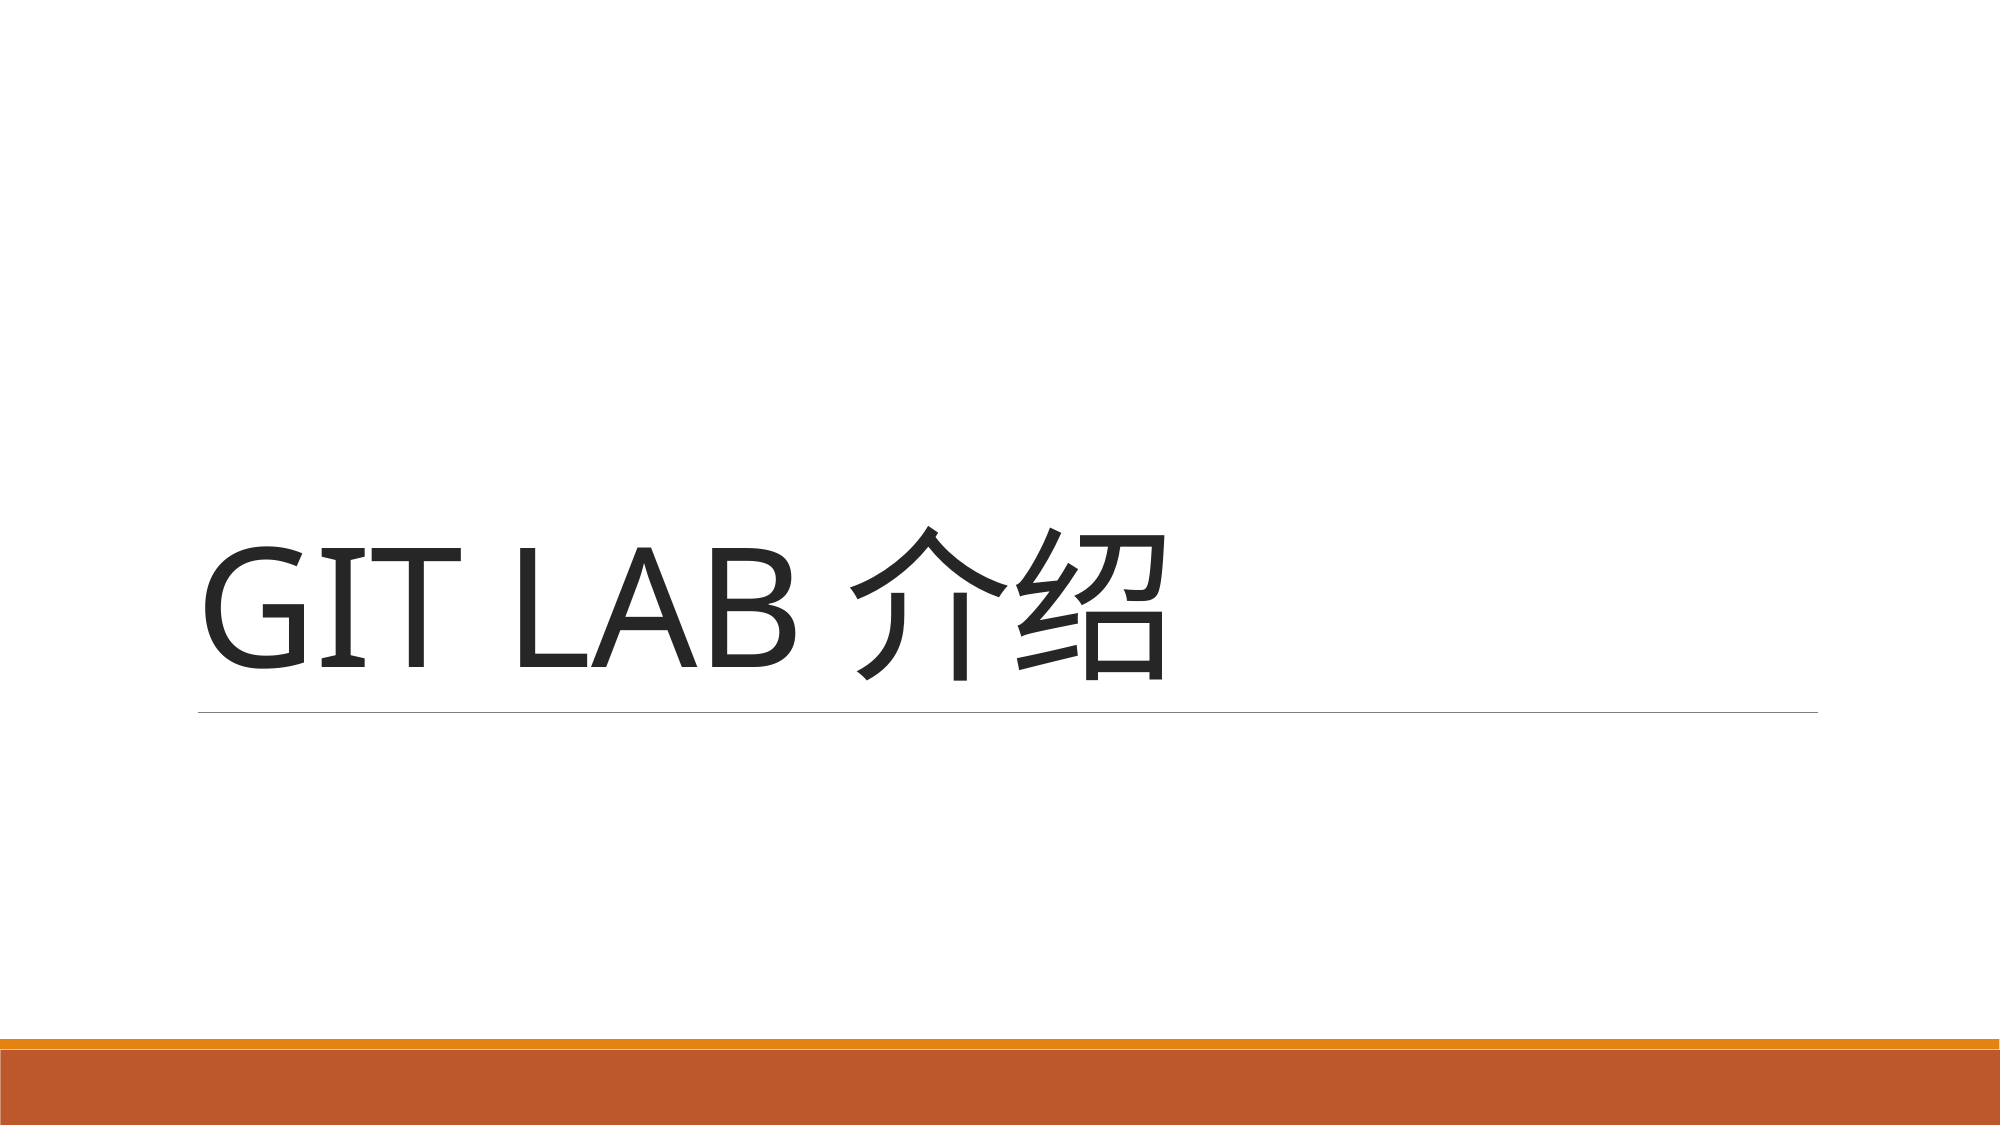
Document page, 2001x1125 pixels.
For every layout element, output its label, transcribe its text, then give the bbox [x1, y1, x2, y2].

title GIT LAB介绍 [180, 124, 1830, 710]
